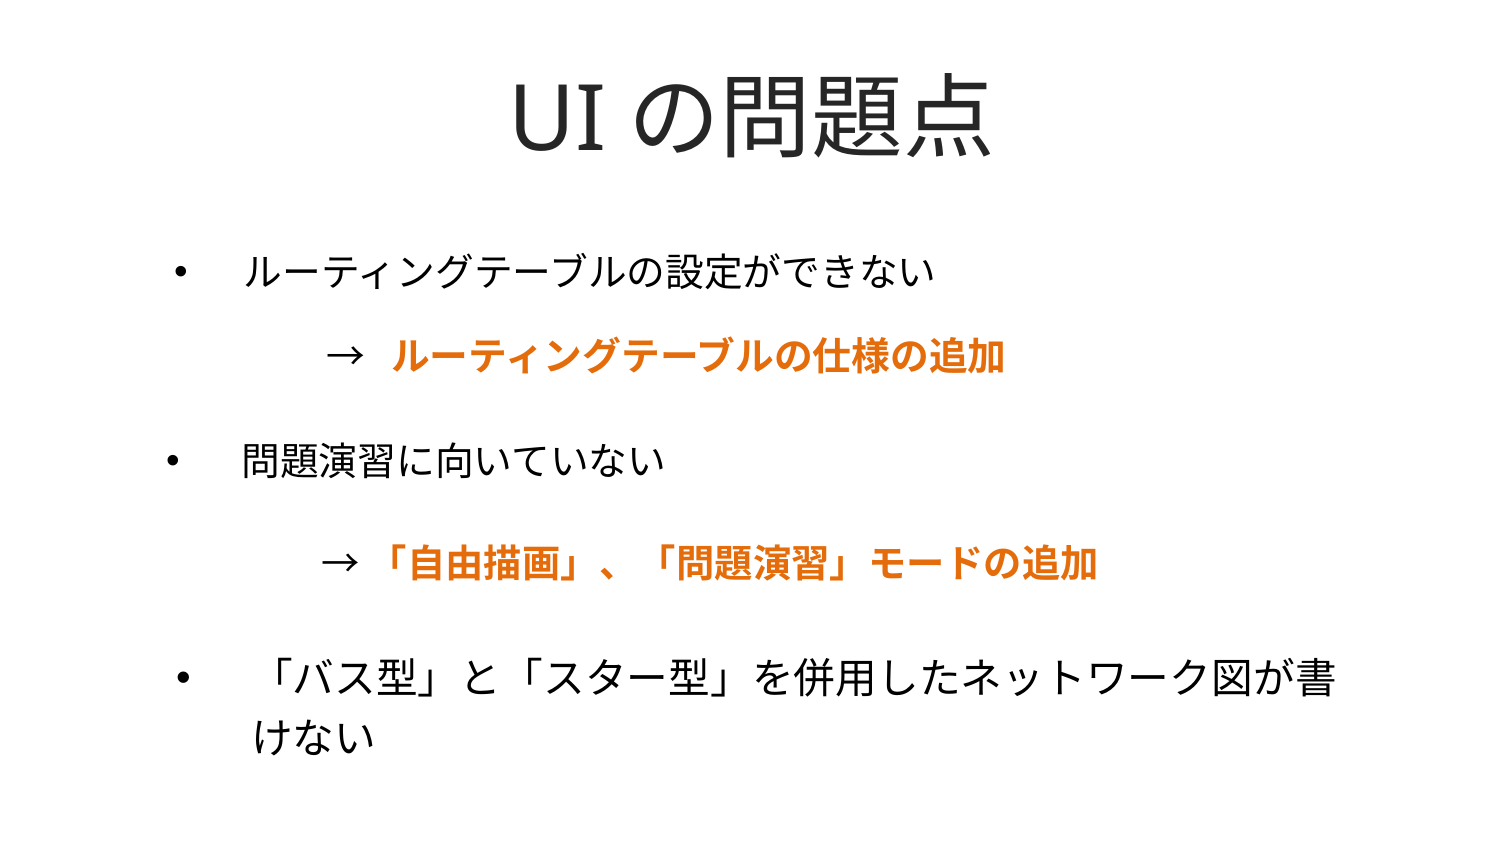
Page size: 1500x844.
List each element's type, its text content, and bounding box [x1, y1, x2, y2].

text_box ルーティングテーブルの設定ができない [135, 231, 1081, 303]
list 問題演習に向いていない [125, 420, 1378, 491]
text_box 「バス型」と「スター型」を併用したネットワーク図が書けない [135, 634, 1388, 791]
text_box →「自由描画」、「問題演習」モードの追加 [283, 522, 1170, 594]
title UIの問題点 [76, 43, 1427, 185]
text_box → ルーティングテーブルの仕様の追加 [287, 315, 1174, 387]
